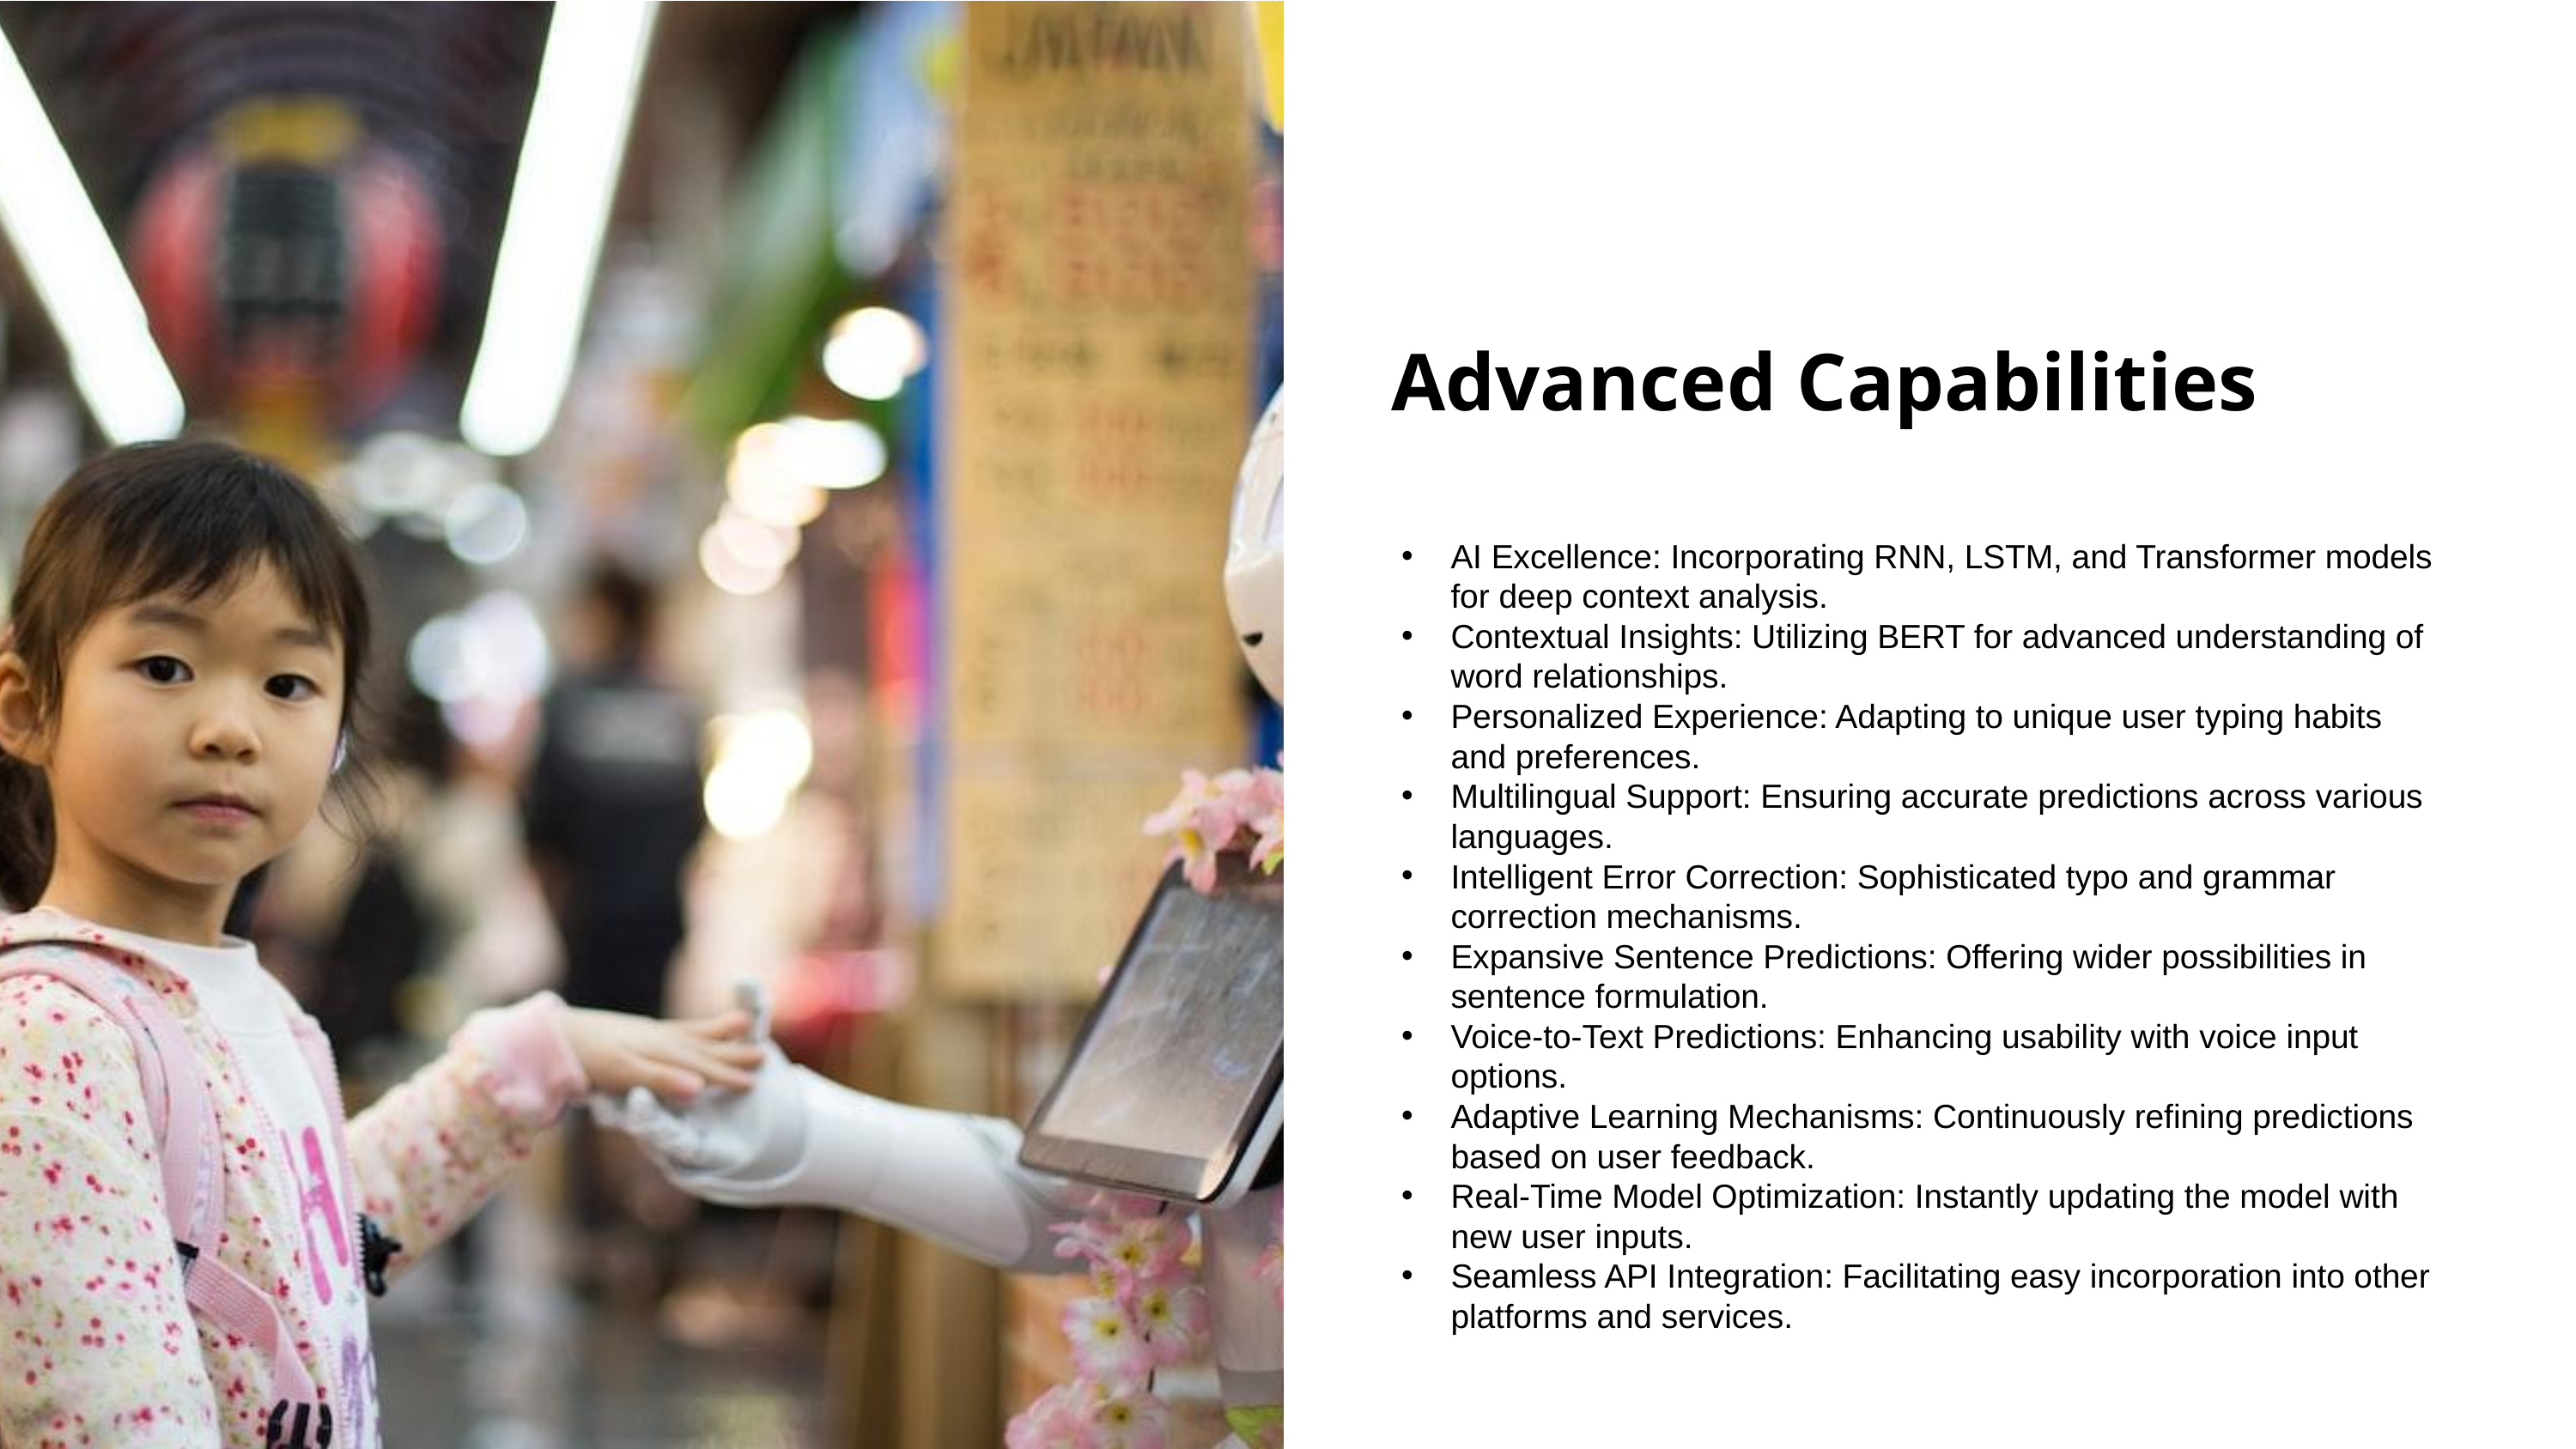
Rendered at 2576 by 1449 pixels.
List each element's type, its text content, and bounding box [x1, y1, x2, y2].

title Advanced Capabilities [1391, 318, 2447, 523]
picture [0, 0, 1285, 1449]
list AI Excellence: Incorporating RNN, LSTM, and Transformer models for deep context analysis. Contextual Insights: Utilizing BERT for advanced understanding of word relationships. Personalized Experience: Adapting to unique user typing habits and preferences. Multilingual Support: Ensuring accurate predictions across various languages. Intelligent Error Correction: Sophisticated typo and grammar correction mechanisms. Expansive Sentence Predictions: Offering wider possibilities in sentence formulation. Voice-to-Text Predictions: Enhancing usability with voice input options. Adaptive Learning Mechanisms: Continuously refining predictions based on user feedback. Real-Time Model Optimization: Instantly updating the model with new user inputs. Seamless API Integration: Facilitating easy incorporation into other platforms and services. [1391, 523, 2447, 1352]
